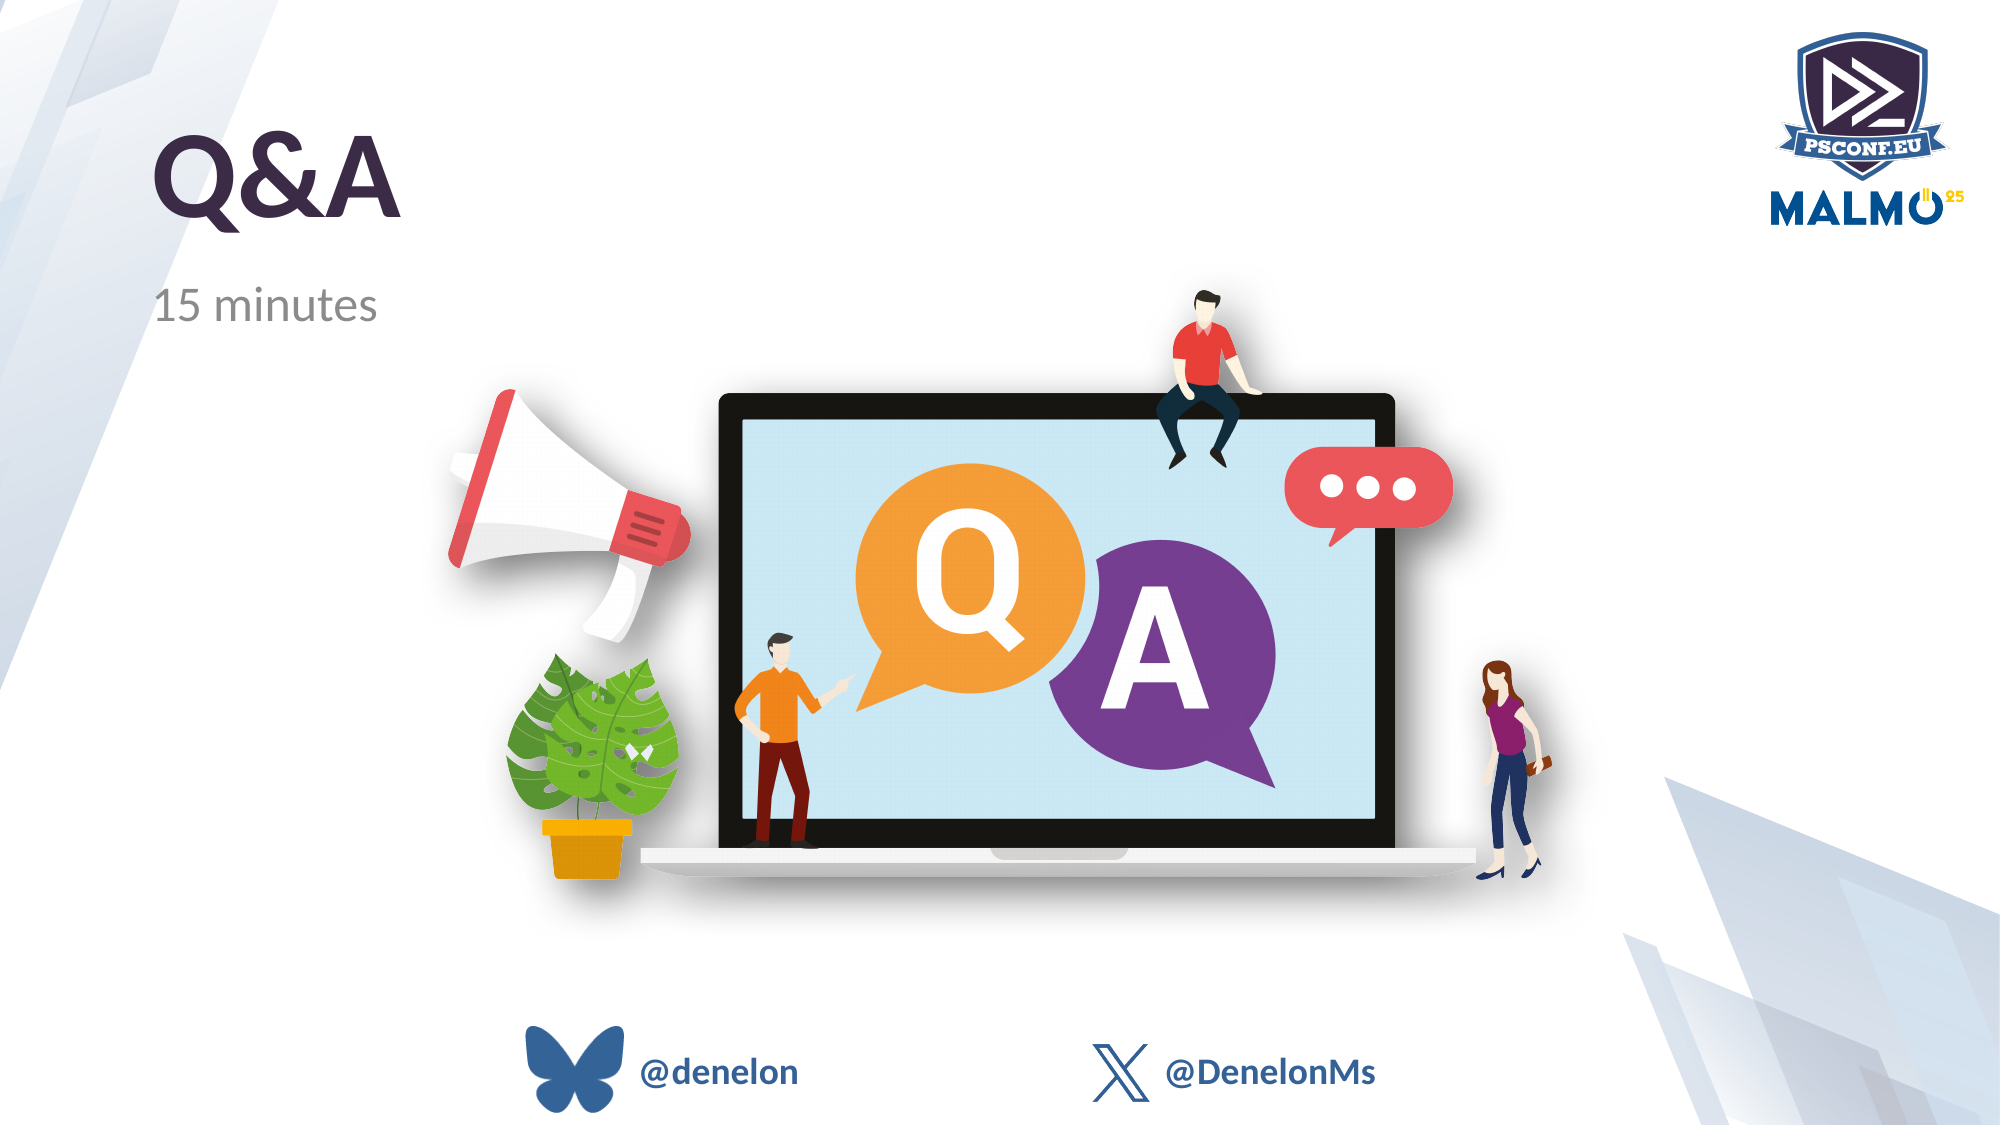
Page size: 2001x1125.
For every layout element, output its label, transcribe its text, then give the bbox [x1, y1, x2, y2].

text_box 15 minutes [136, 271, 1862, 518]
picture [0, 0, 2000, 1125]
text_box Q&A [136, 86, 1862, 252]
